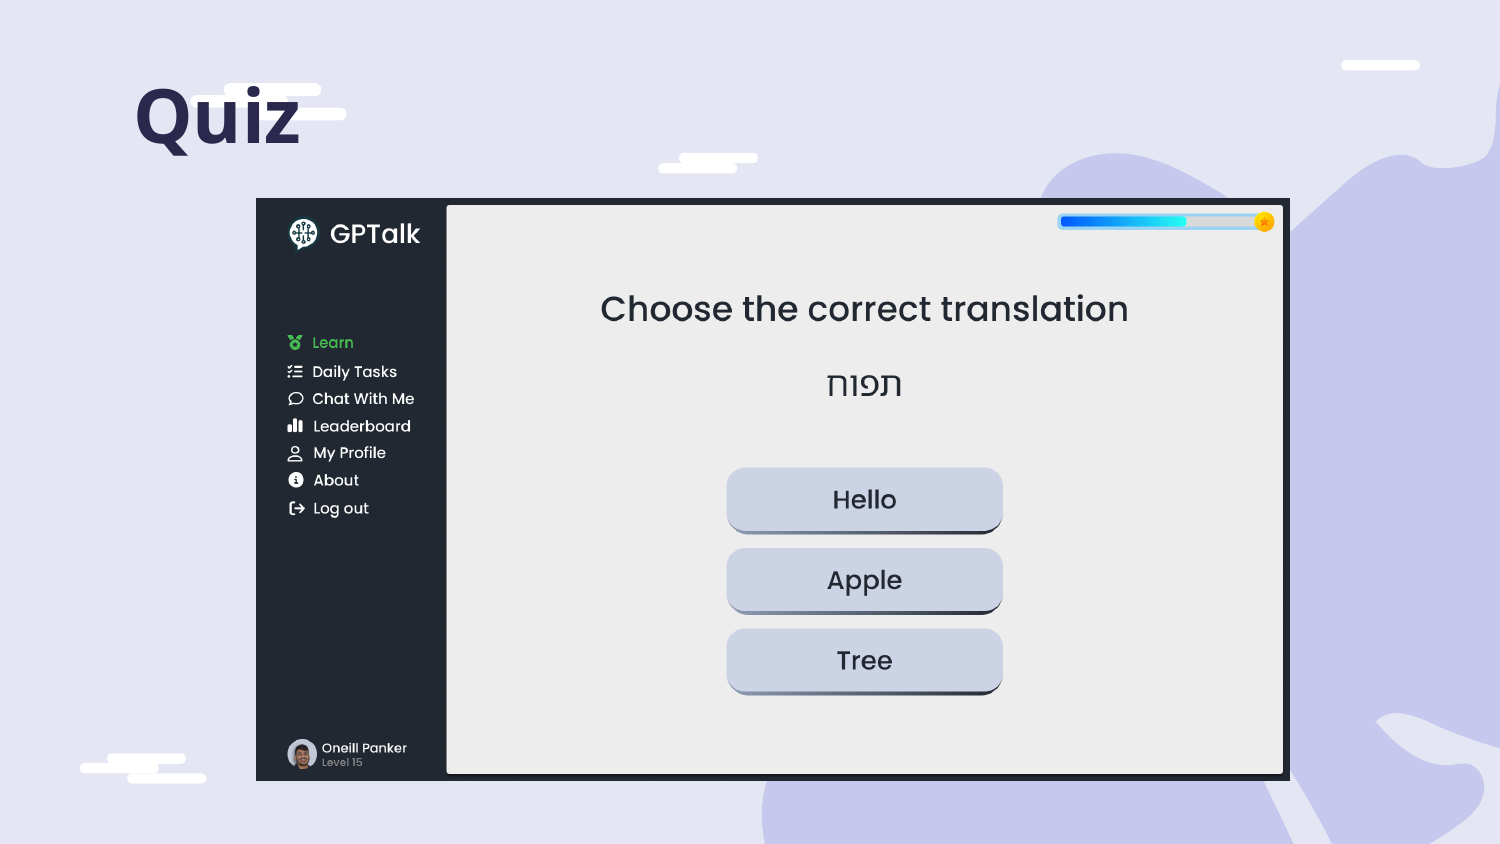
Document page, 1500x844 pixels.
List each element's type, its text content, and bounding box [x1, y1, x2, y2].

title Quiz [118, 63, 1382, 165]
picture [256, 198, 1290, 781]
